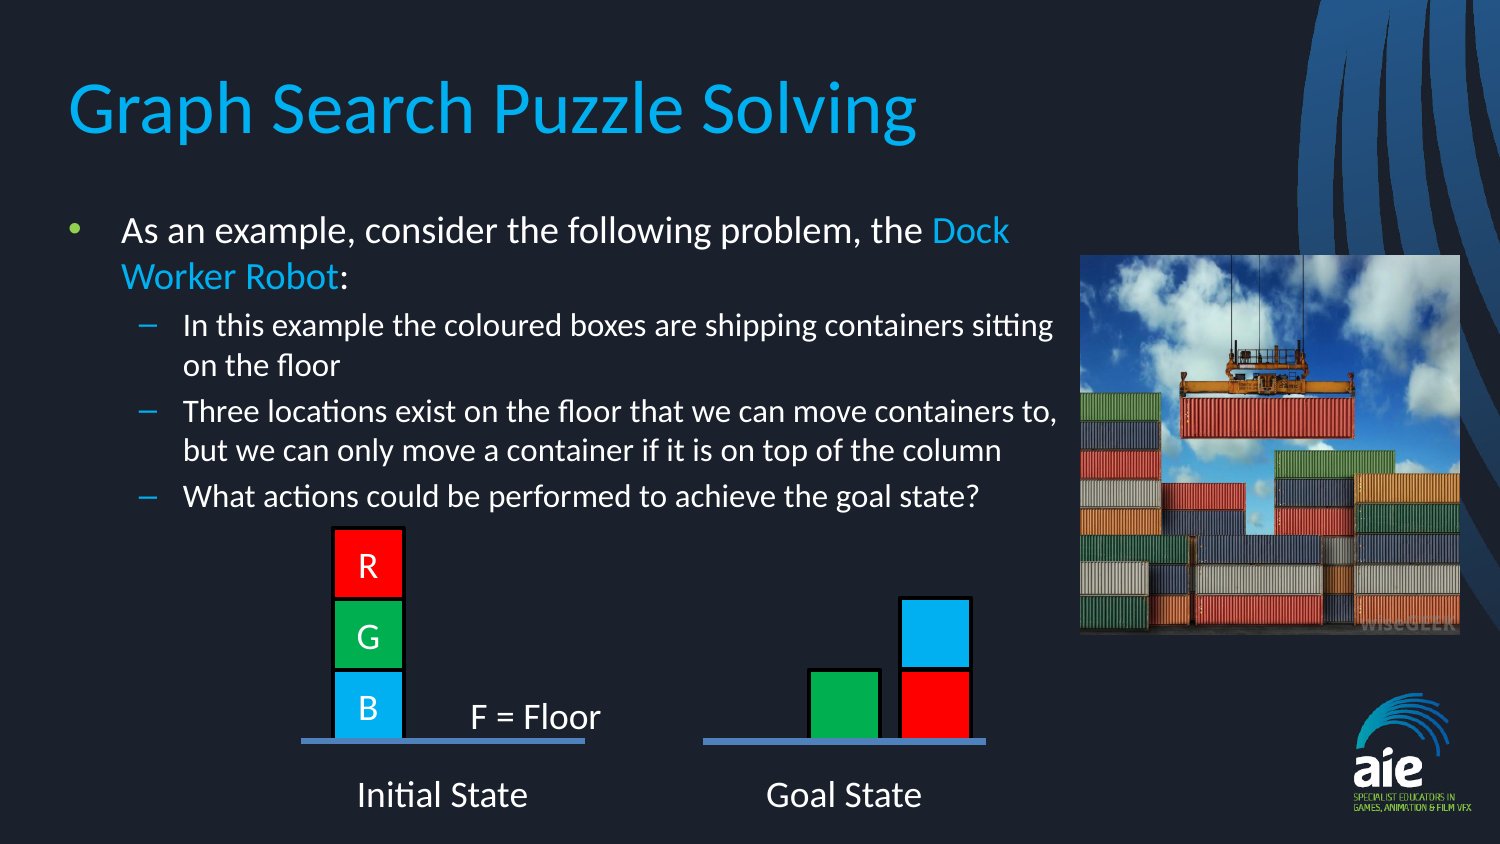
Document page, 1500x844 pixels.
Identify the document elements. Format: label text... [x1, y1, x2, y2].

title Graph Search Puzzle Solving [53, 33, 1425, 175]
picture [0, 0, 1500, 844]
list As an example, consider the following problem, the Dock Worker Robot: In this example the coloured boxes are shipping containers sitting on the floor Three locations exist on the floor that we can move containers to, but we can only move a container if it is on top of the column What actions could be performed to achieve the goal state? [53, 197, 1081, 528]
text_box Goal State [751, 762, 938, 823]
text_box [807, 668, 882, 738]
text_box G [331, 597, 406, 668]
text_box [898, 596, 973, 671]
text_box [898, 670, 973, 738]
text_box Initial State [342, 762, 544, 823]
text_box R [331, 526, 406, 597]
text_box F = Floor [455, 684, 617, 745]
text_box B [331, 668, 406, 738]
